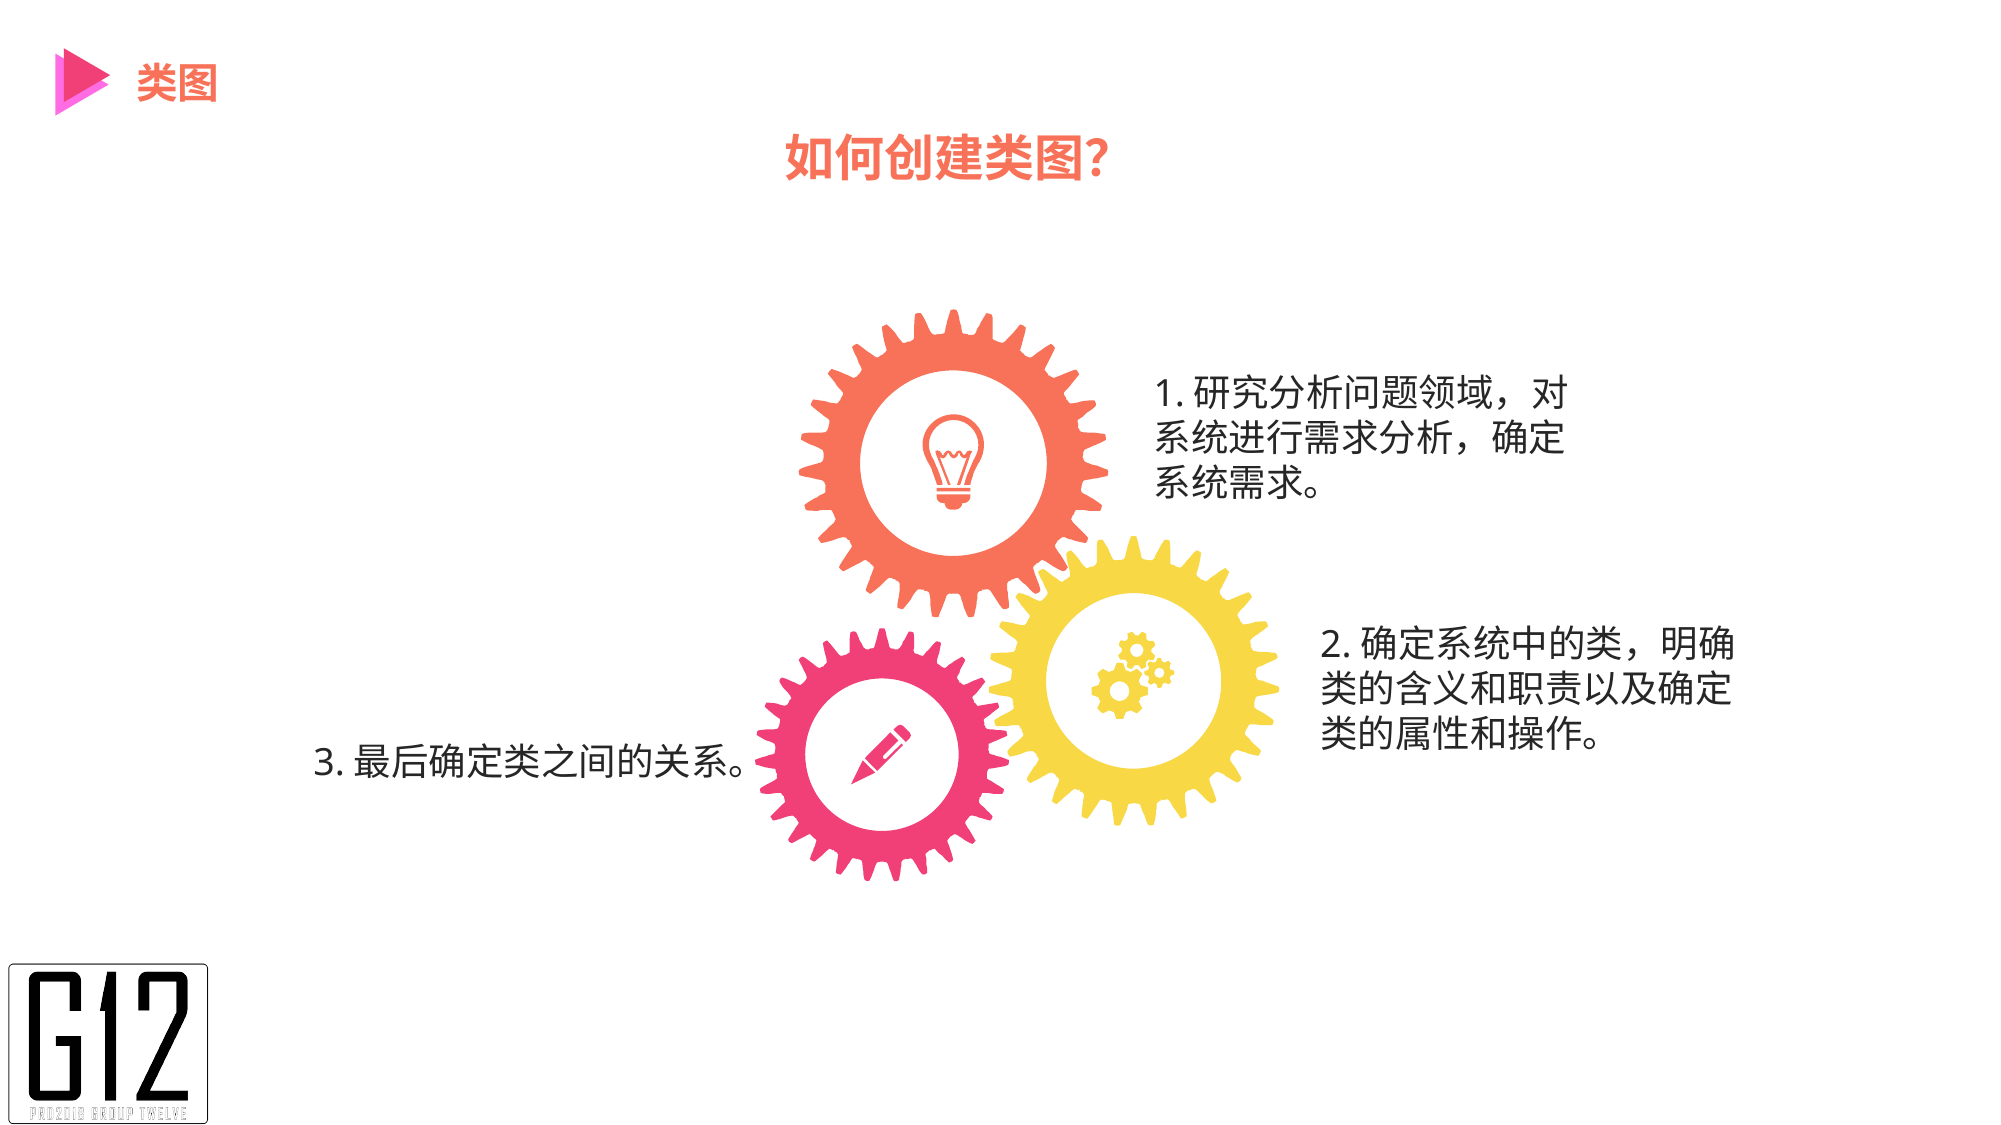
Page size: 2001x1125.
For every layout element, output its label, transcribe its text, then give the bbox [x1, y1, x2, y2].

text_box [850, 724, 912, 785]
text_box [55, 48, 111, 116]
text_box 3.最后确定类之间的关系。 [291, 730, 744, 791]
text_box 类图 [121, 48, 455, 114]
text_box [1091, 631, 1175, 719]
text_box [798, 309, 1109, 618]
text_box 如何创建类图？ [668, 118, 1250, 194]
text_box [755, 628, 1009, 882]
text_box [988, 536, 1280, 826]
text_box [922, 414, 984, 510]
text_box 1.研究分析问题领域，对系统进行需求分析，确定系统需求。 [1138, 361, 1591, 512]
text_box 2.确定系统中的类，明确类的含义和职责以及确定类的属性和操作。 [1305, 612, 1758, 762]
picture [3, 942, 214, 1125]
